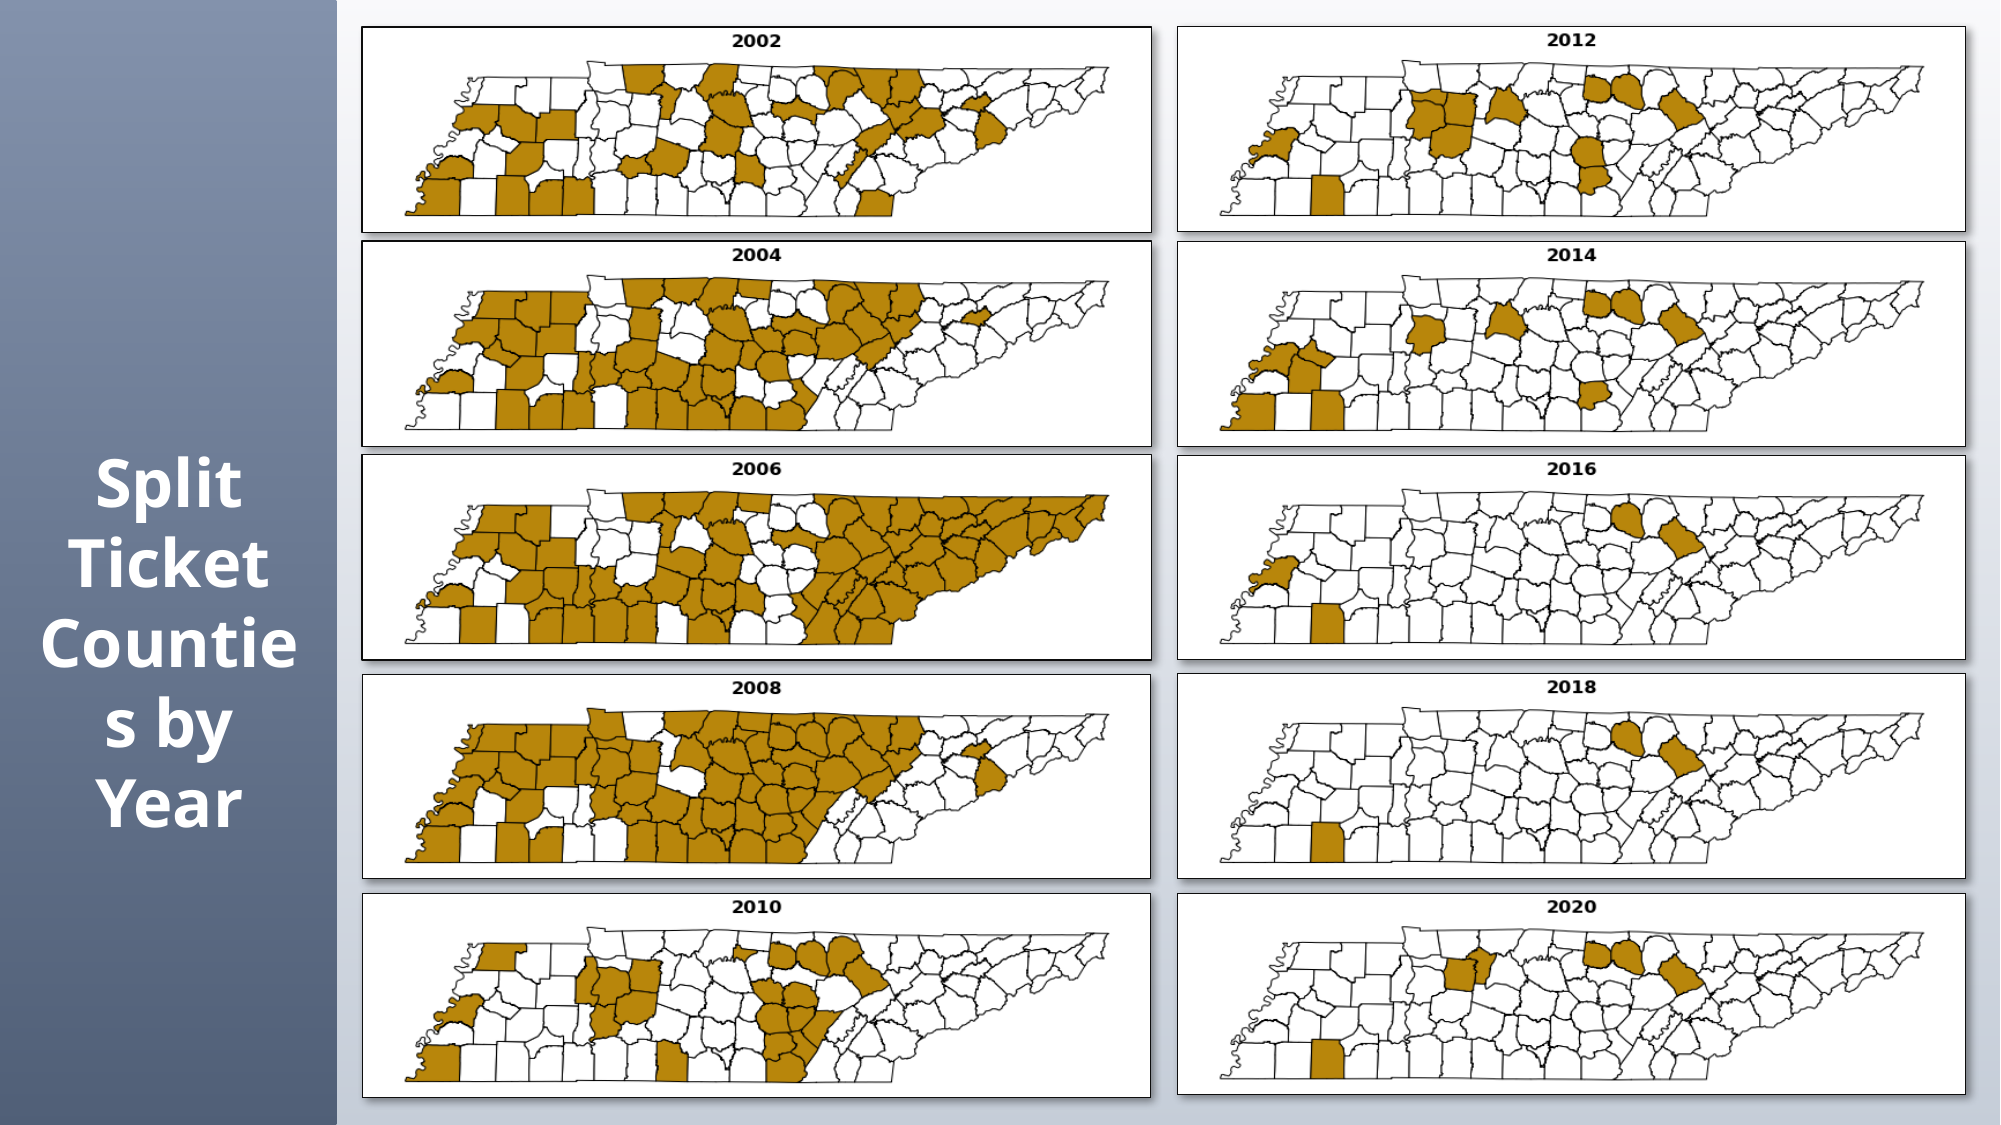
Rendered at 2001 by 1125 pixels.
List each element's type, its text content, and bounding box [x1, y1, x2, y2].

picture [1176, 455, 1966, 660]
picture [1176, 26, 1966, 233]
picture [362, 892, 1152, 1098]
text_box [0, 0, 338, 1125]
picture [1176, 241, 1966, 447]
picture [362, 27, 1152, 233]
picture [1176, 892, 1966, 1095]
picture [362, 241, 1152, 446]
picture [1176, 673, 1966, 879]
picture [362, 673, 1152, 879]
text_box Split Ticket Counties by Year [17, 433, 321, 849]
picture [362, 455, 1152, 660]
